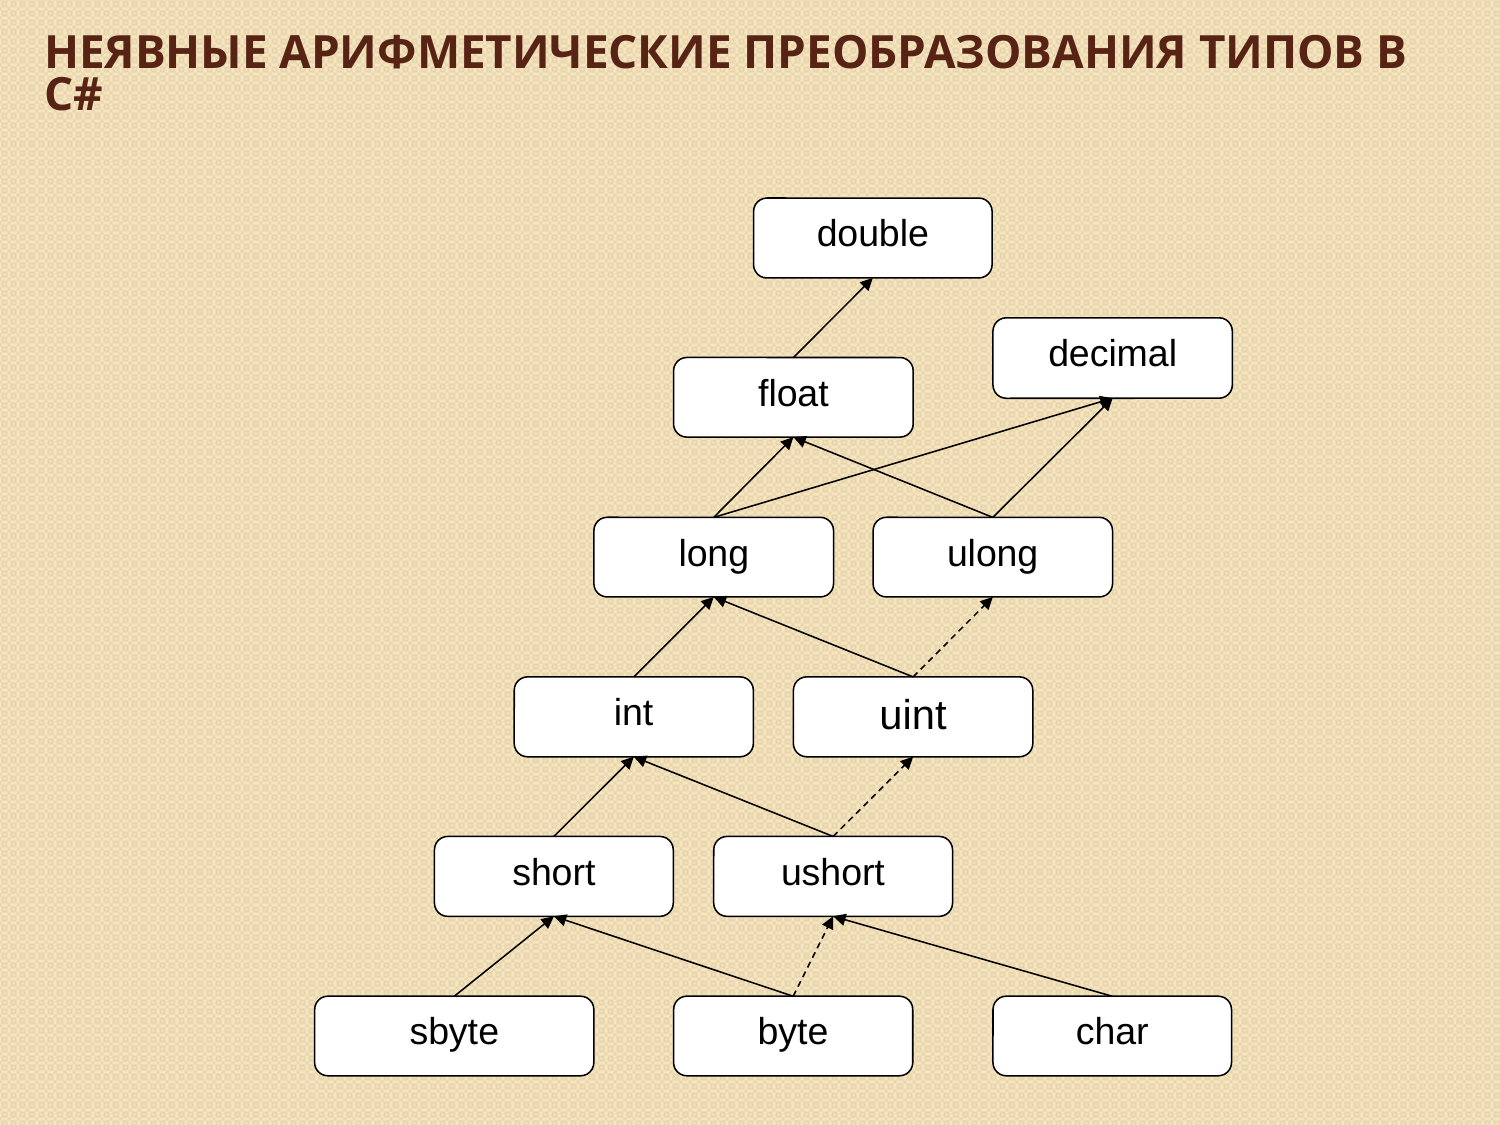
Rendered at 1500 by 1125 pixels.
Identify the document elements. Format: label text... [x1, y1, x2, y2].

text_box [312, 196, 1235, 1079]
title Неявные арифметические преобразования типов в C# [29, 0, 1471, 128]
